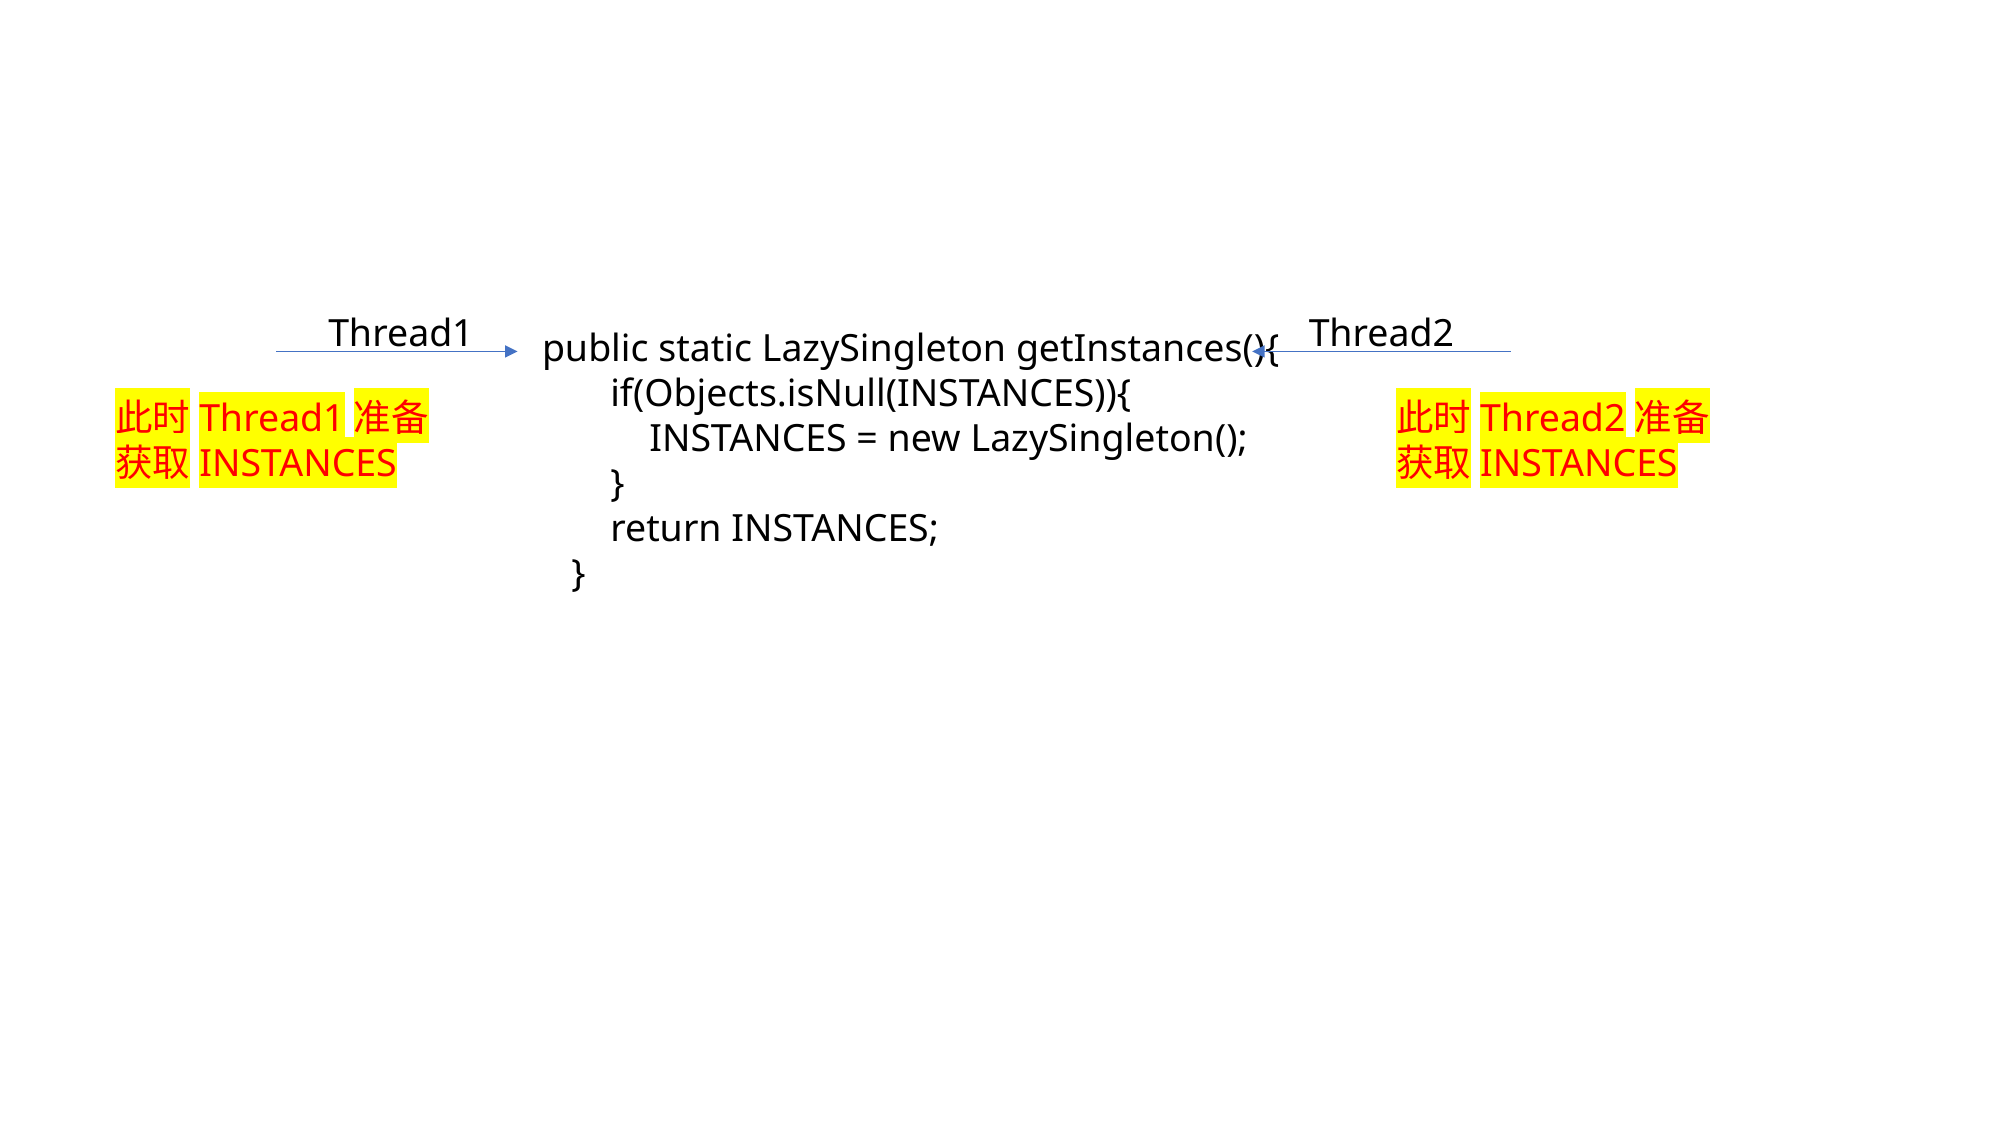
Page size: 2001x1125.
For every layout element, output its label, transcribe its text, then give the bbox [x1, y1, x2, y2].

text_box public static LazySingleton getInstances(){ if(Objects.isNull(INSTANCES)){ INSTANCES = new LazySingleton(); } return INSTANCES; } [517, 316, 1465, 601]
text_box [1252, 301, 1512, 362]
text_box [276, 301, 518, 362]
text_box 此时Thread2准备获取INSTANCES [1381, 386, 1733, 492]
text_box 此时Thread1准备获取INSTANCES [100, 386, 453, 492]
